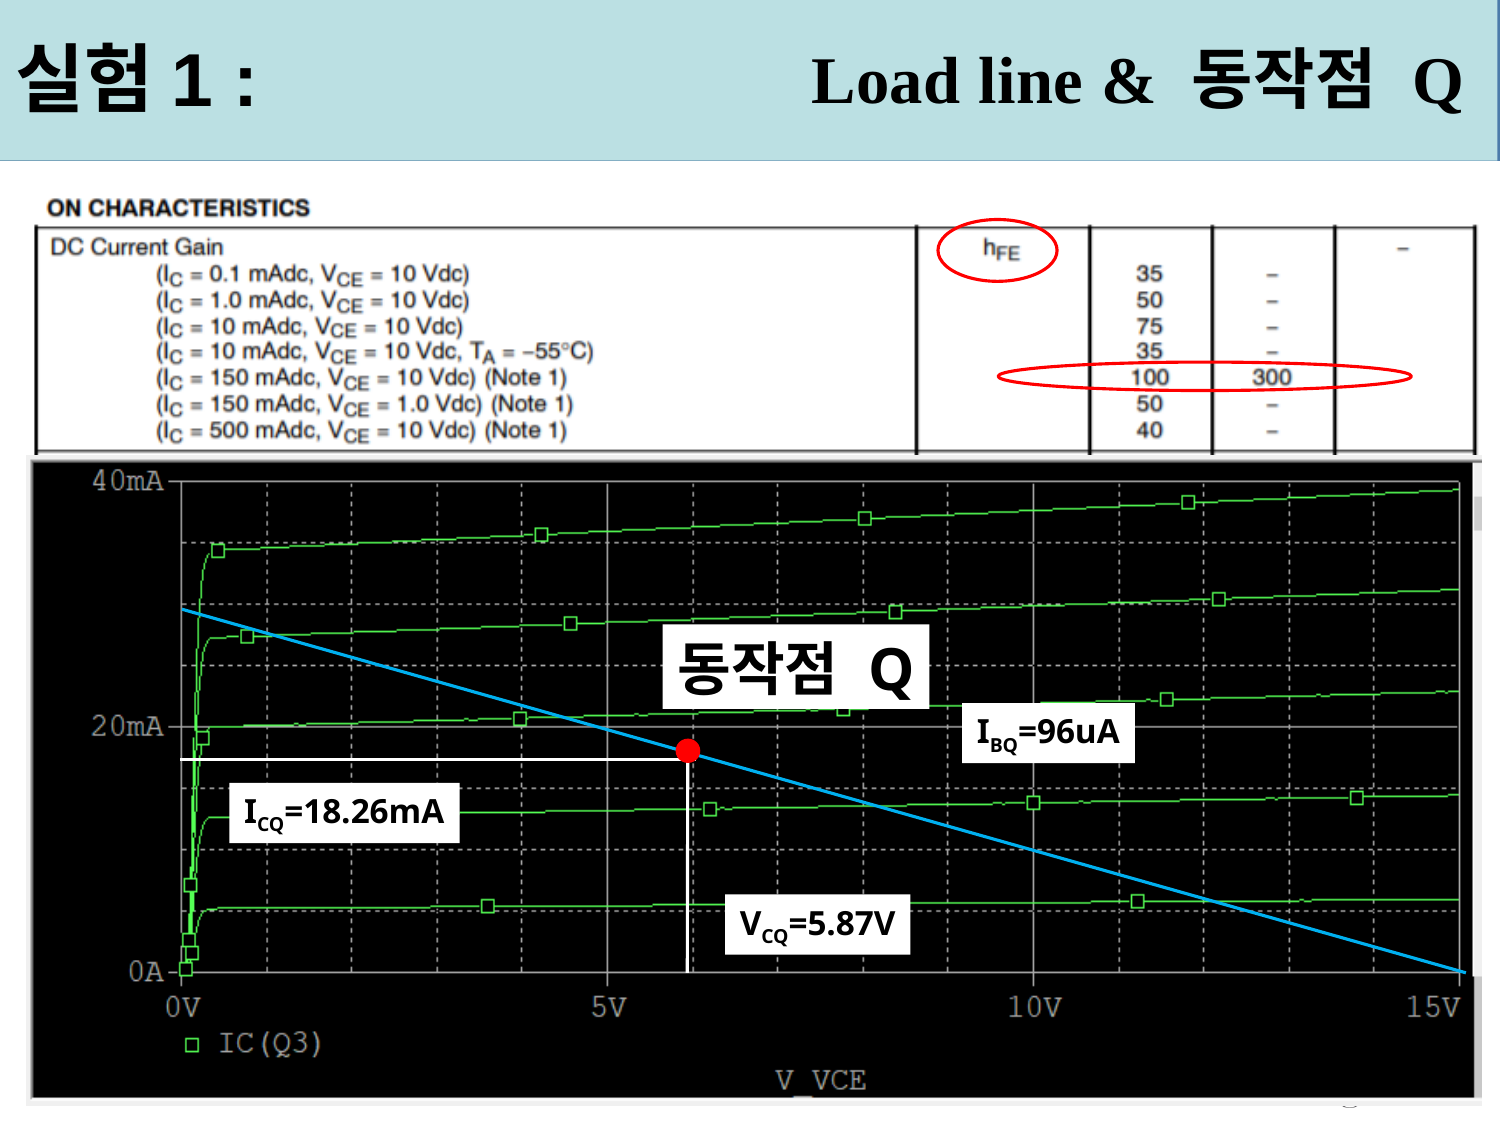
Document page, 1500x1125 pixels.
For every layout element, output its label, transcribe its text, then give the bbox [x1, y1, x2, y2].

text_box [25, 454, 1483, 1107]
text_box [937, 219, 1412, 391]
picture [25, 190, 1483, 454]
text_box [0, 0, 1498, 161]
text_box Load line & 동작점 Q [792, 29, 1480, 125]
picture [1328, 1107, 1459, 1112]
text_box 실험1 : [13, 29, 792, 122]
